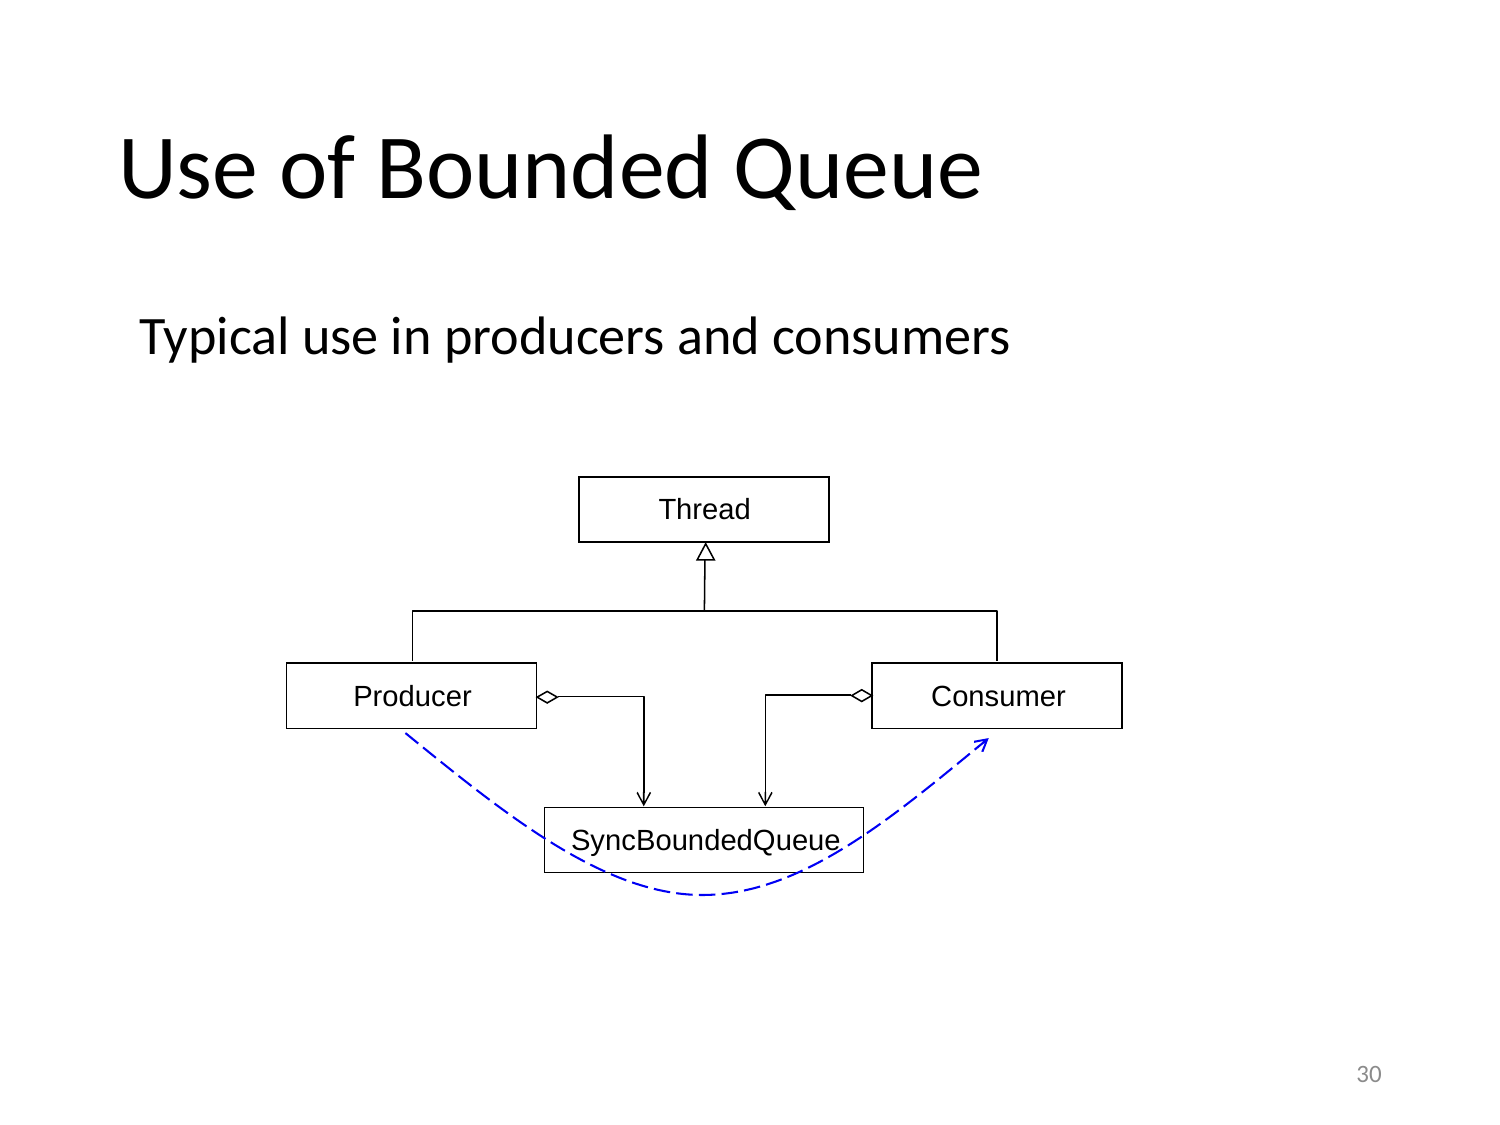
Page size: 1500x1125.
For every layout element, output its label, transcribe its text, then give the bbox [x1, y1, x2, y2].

text_box [697, 543, 715, 560]
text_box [544, 807, 864, 873]
slide_number 30 [1059, 1042, 1397, 1103]
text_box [872, 663, 1123, 729]
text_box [765, 689, 872, 807]
text_box [412, 610, 997, 661]
text_box [644, 735, 765, 807]
text_box Typical use in producers and consumers [124, 292, 1360, 373]
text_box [286, 663, 537, 729]
text_box [405, 732, 544, 838]
text_box [864, 737, 989, 836]
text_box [537, 691, 644, 807]
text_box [578, 476, 829, 542]
title Use of Bounded Queue [103, 59, 1397, 278]
text_box [607, 873, 798, 896]
